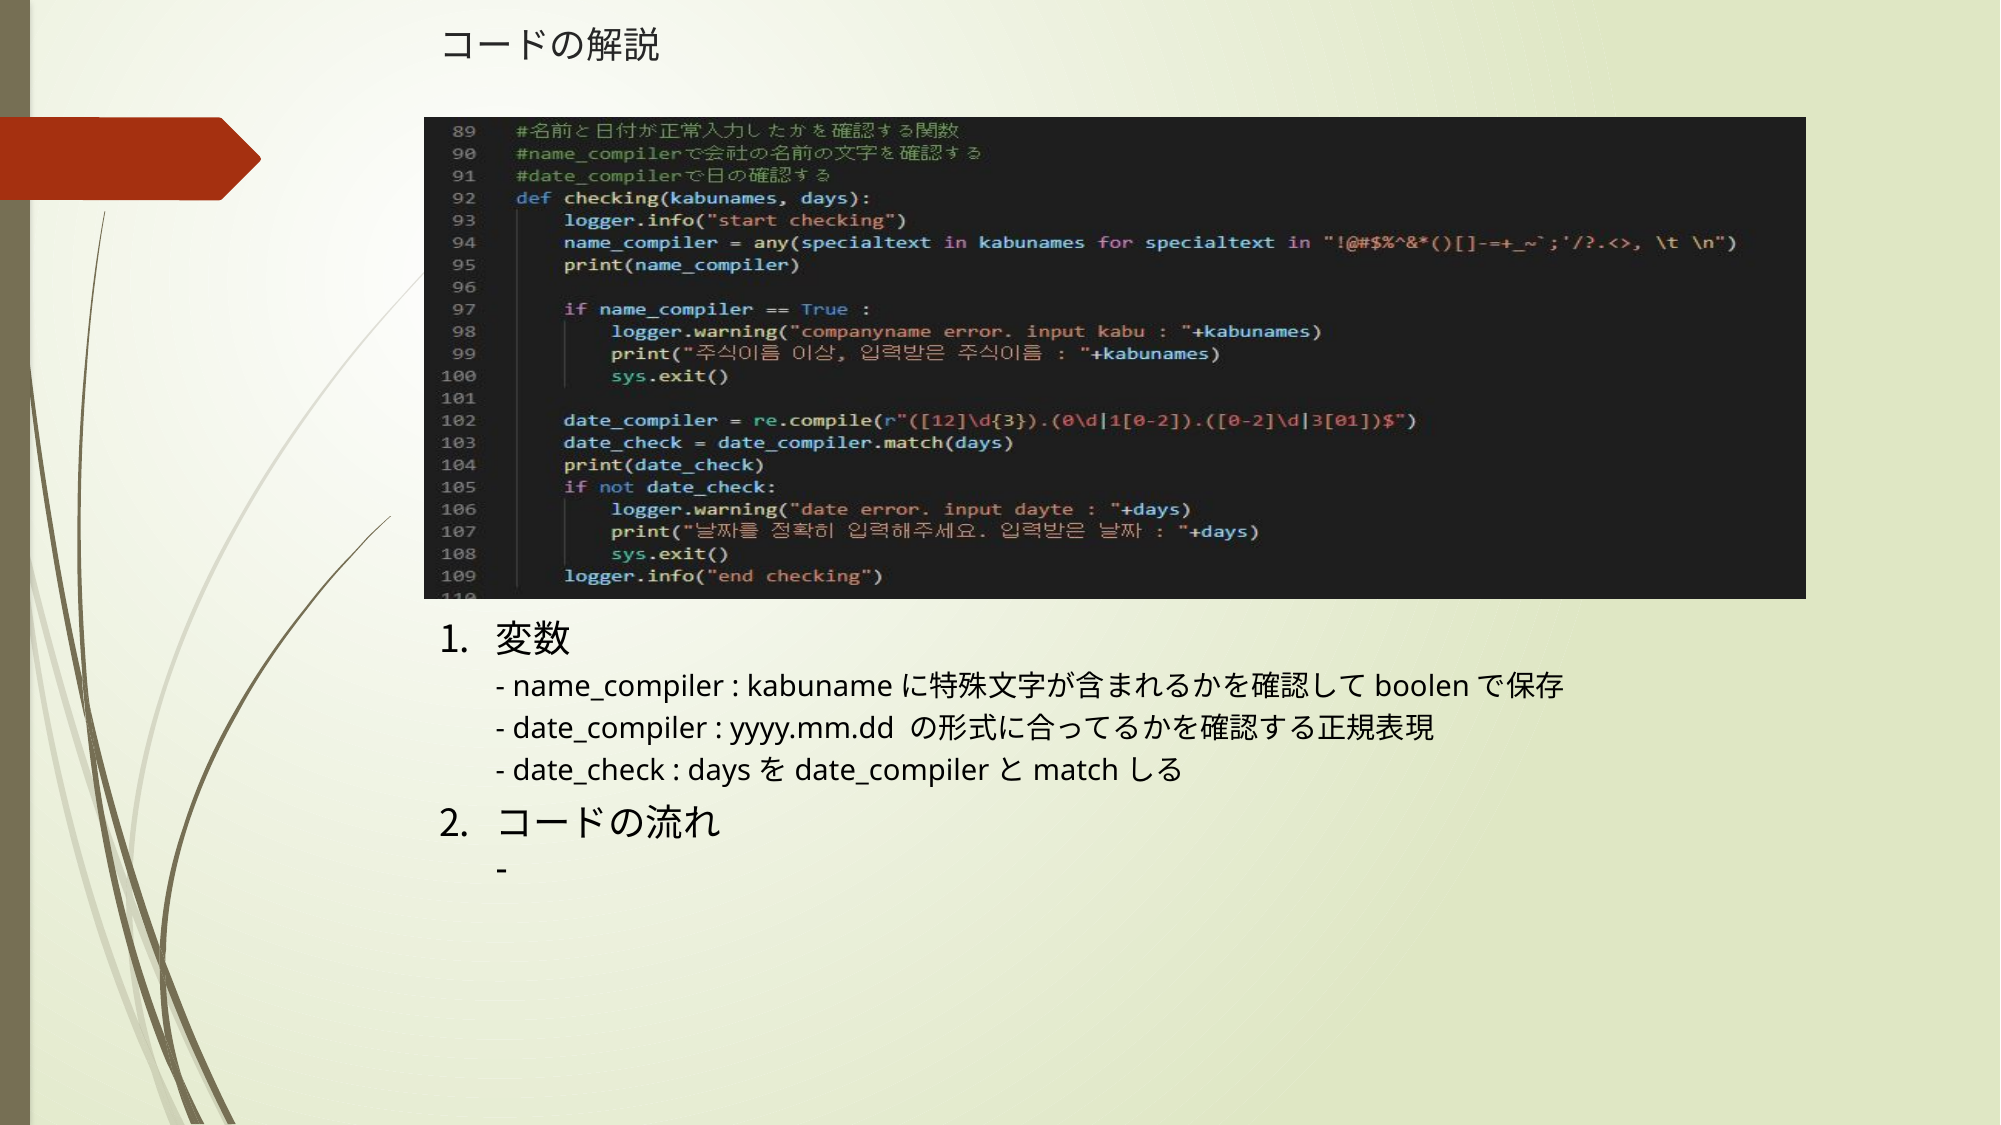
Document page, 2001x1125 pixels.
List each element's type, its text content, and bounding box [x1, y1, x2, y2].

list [424, 117, 1806, 600]
title コードの解説 [424, 14, 1887, 118]
text_box 変数 - name_compiler : kabunameに特殊文字が含まれるかを確認してboolenで保存 - date_compiler : yyyy.mm.dd の形式に合ってるかを確認する正規表現 - date_check : daysをdate_compilerとmatchしる コードの流れ - [424, 608, 1805, 896]
